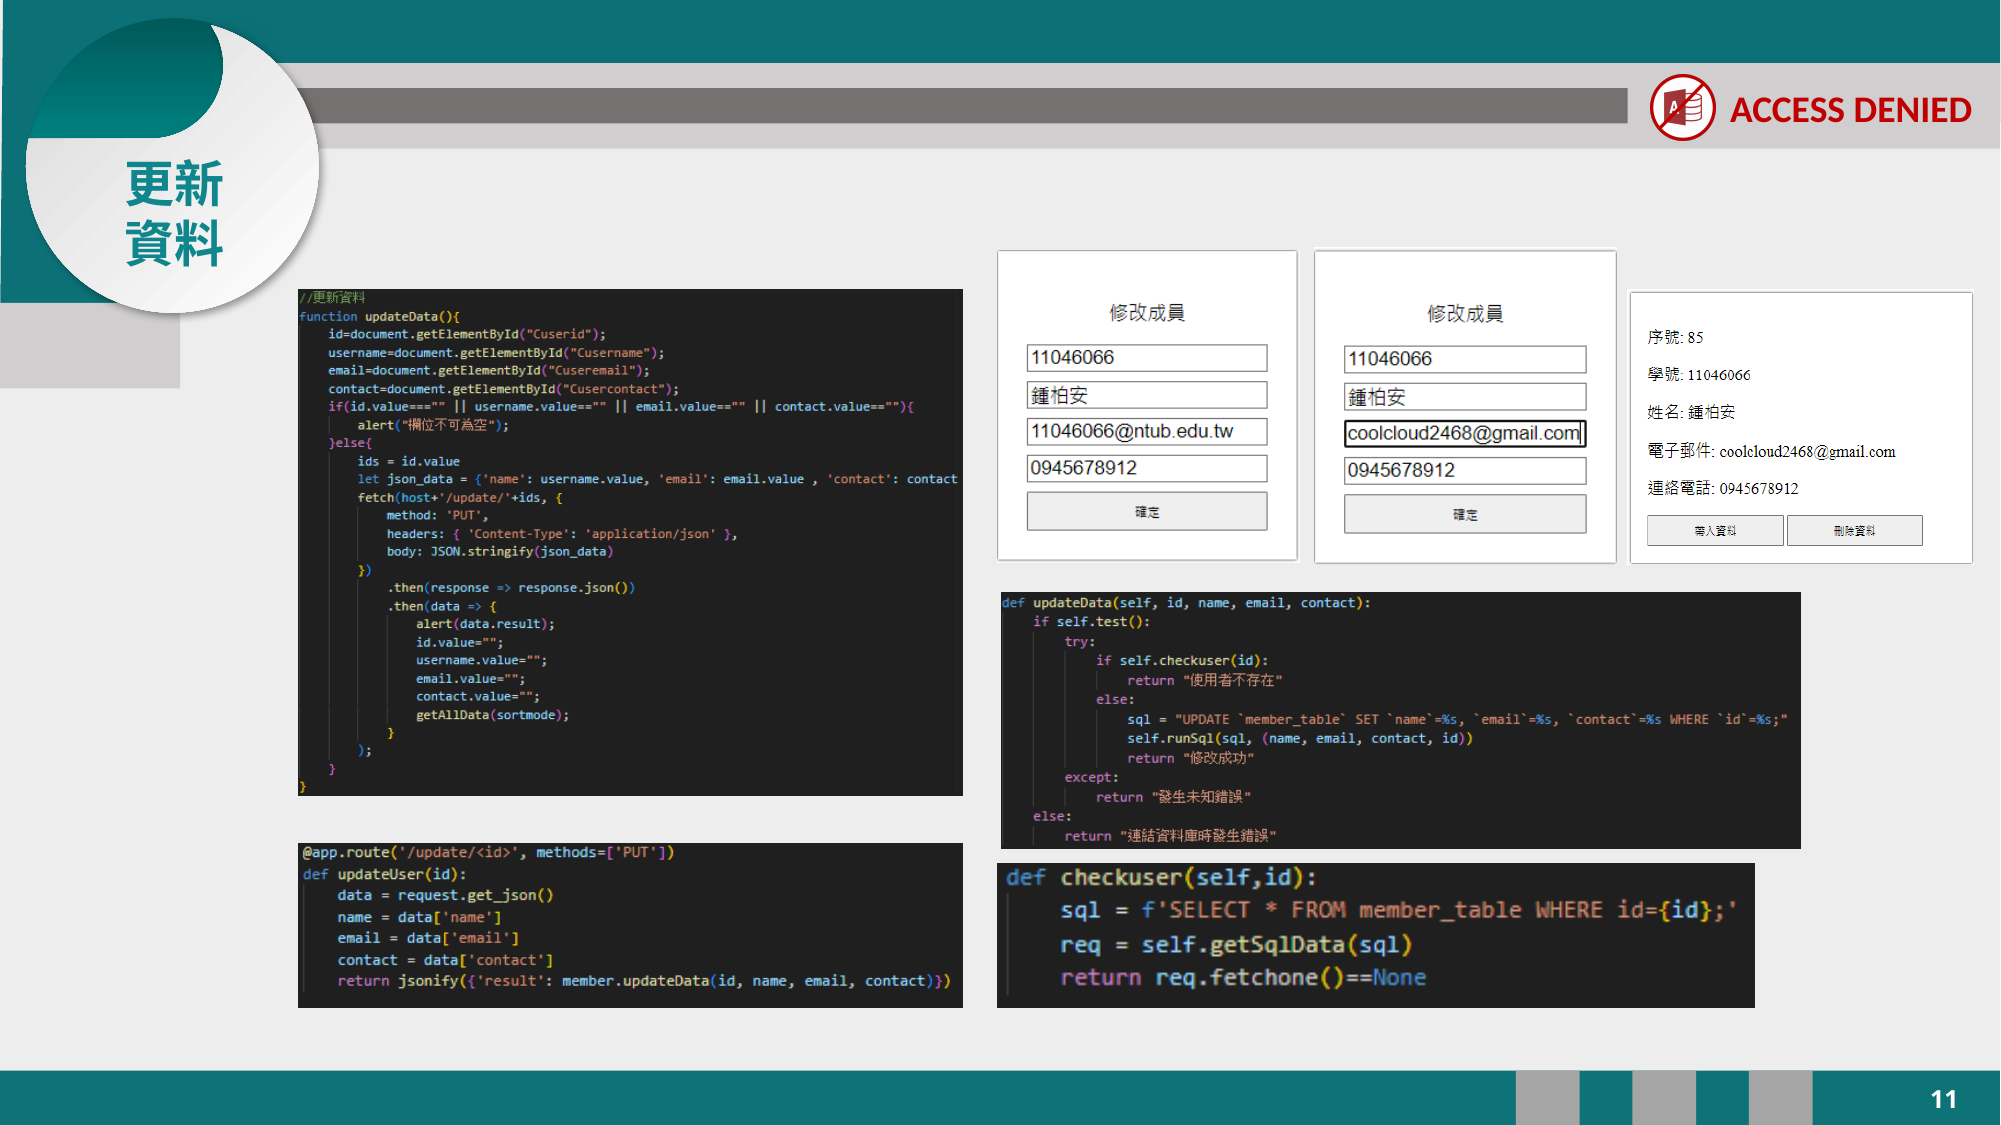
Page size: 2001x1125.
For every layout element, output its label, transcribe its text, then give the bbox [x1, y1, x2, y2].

picture [0, 149, 2001, 1125]
picture [1650, 74, 1716, 141]
slide_number 11 [1523, 1070, 1974, 1125]
text_box 更新 資料 [77, 145, 272, 280]
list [298, 289, 963, 796]
